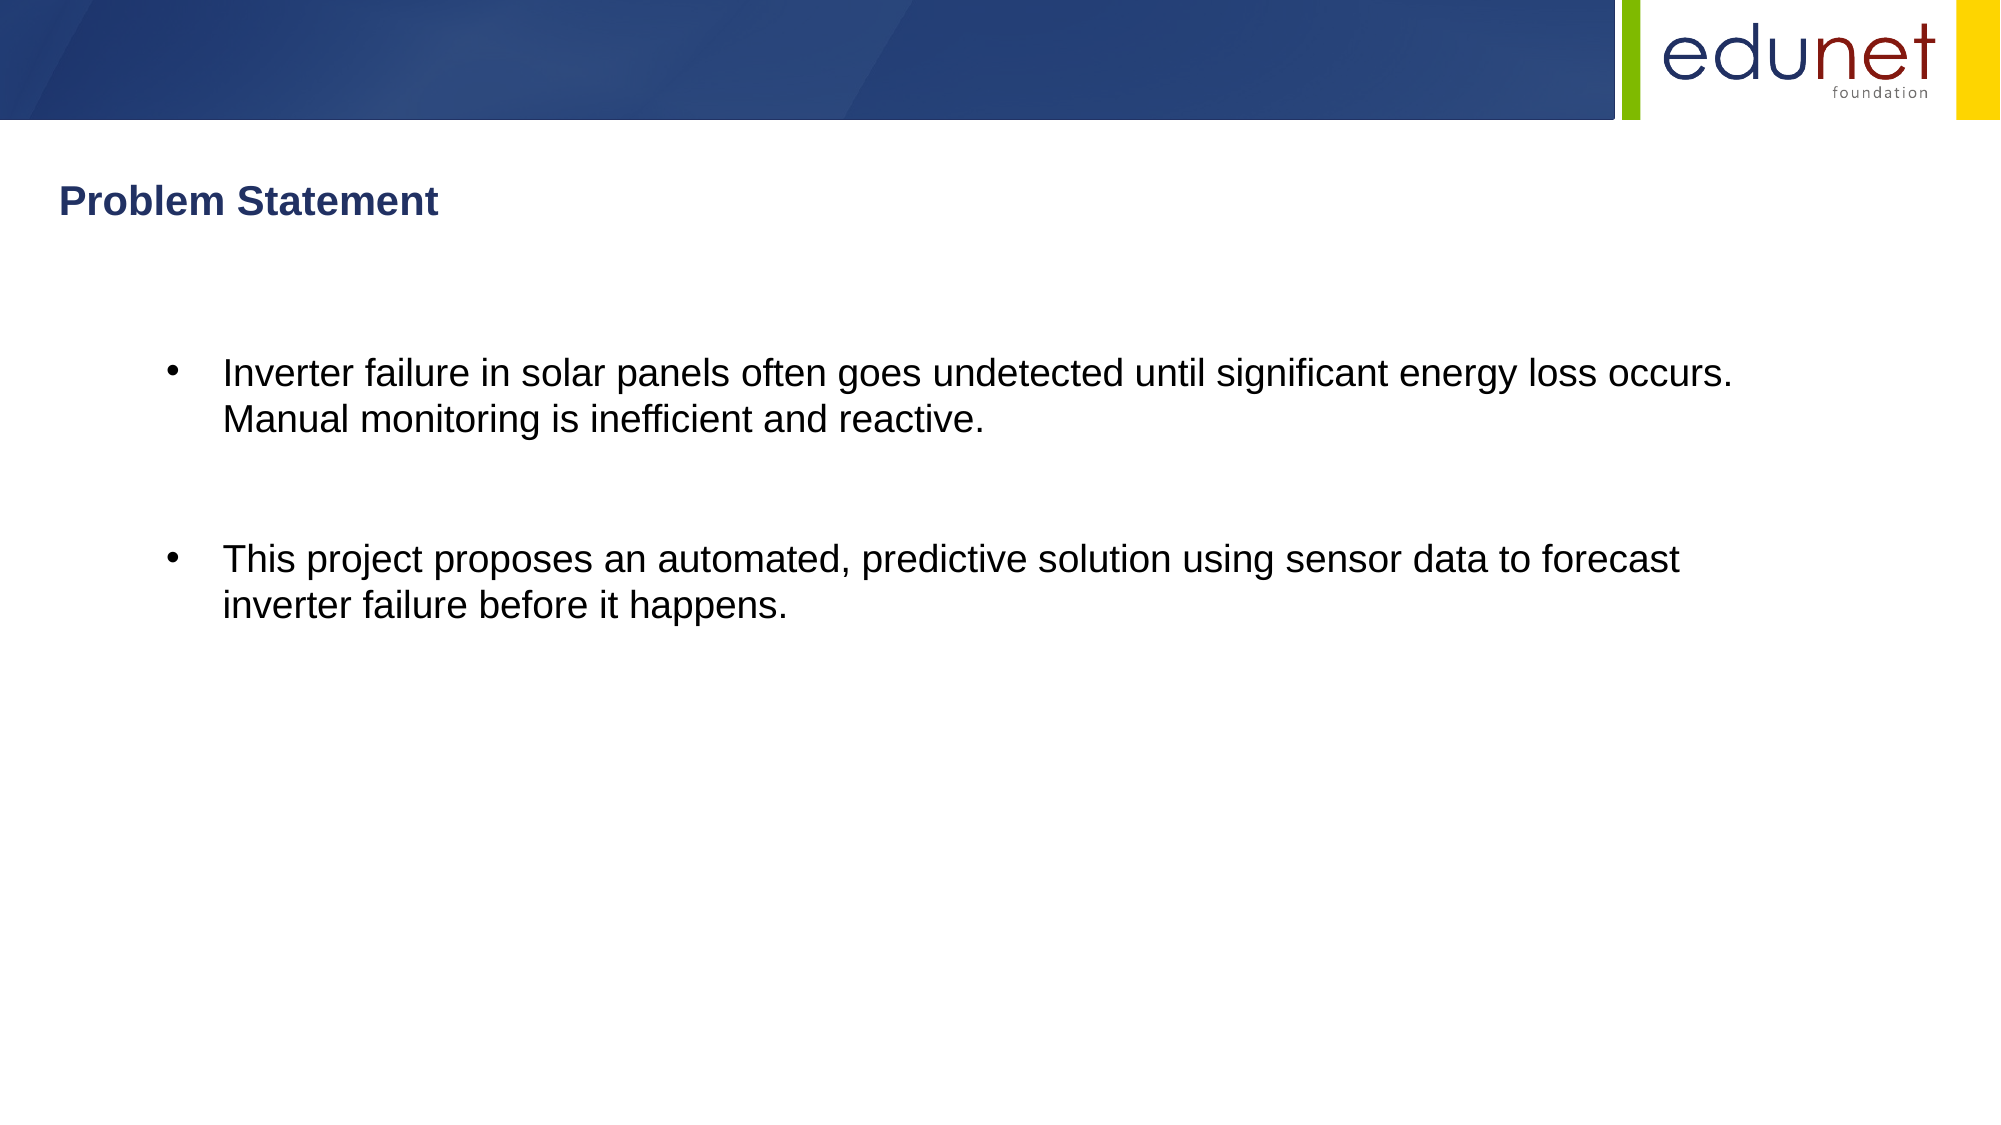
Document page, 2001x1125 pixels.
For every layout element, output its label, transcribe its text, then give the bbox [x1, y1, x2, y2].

text_box Inverter failure in solar panels often goes undetected until significant energy loss occurs. Manual monitoring is inefficient and reactive. This project proposes an automated, predictive solution using sensor data to forecast inverter failure before it happens. [151, 339, 1819, 635]
text_box Problem Statement [43, 166, 1045, 232]
picture [1652, 12, 1948, 108]
